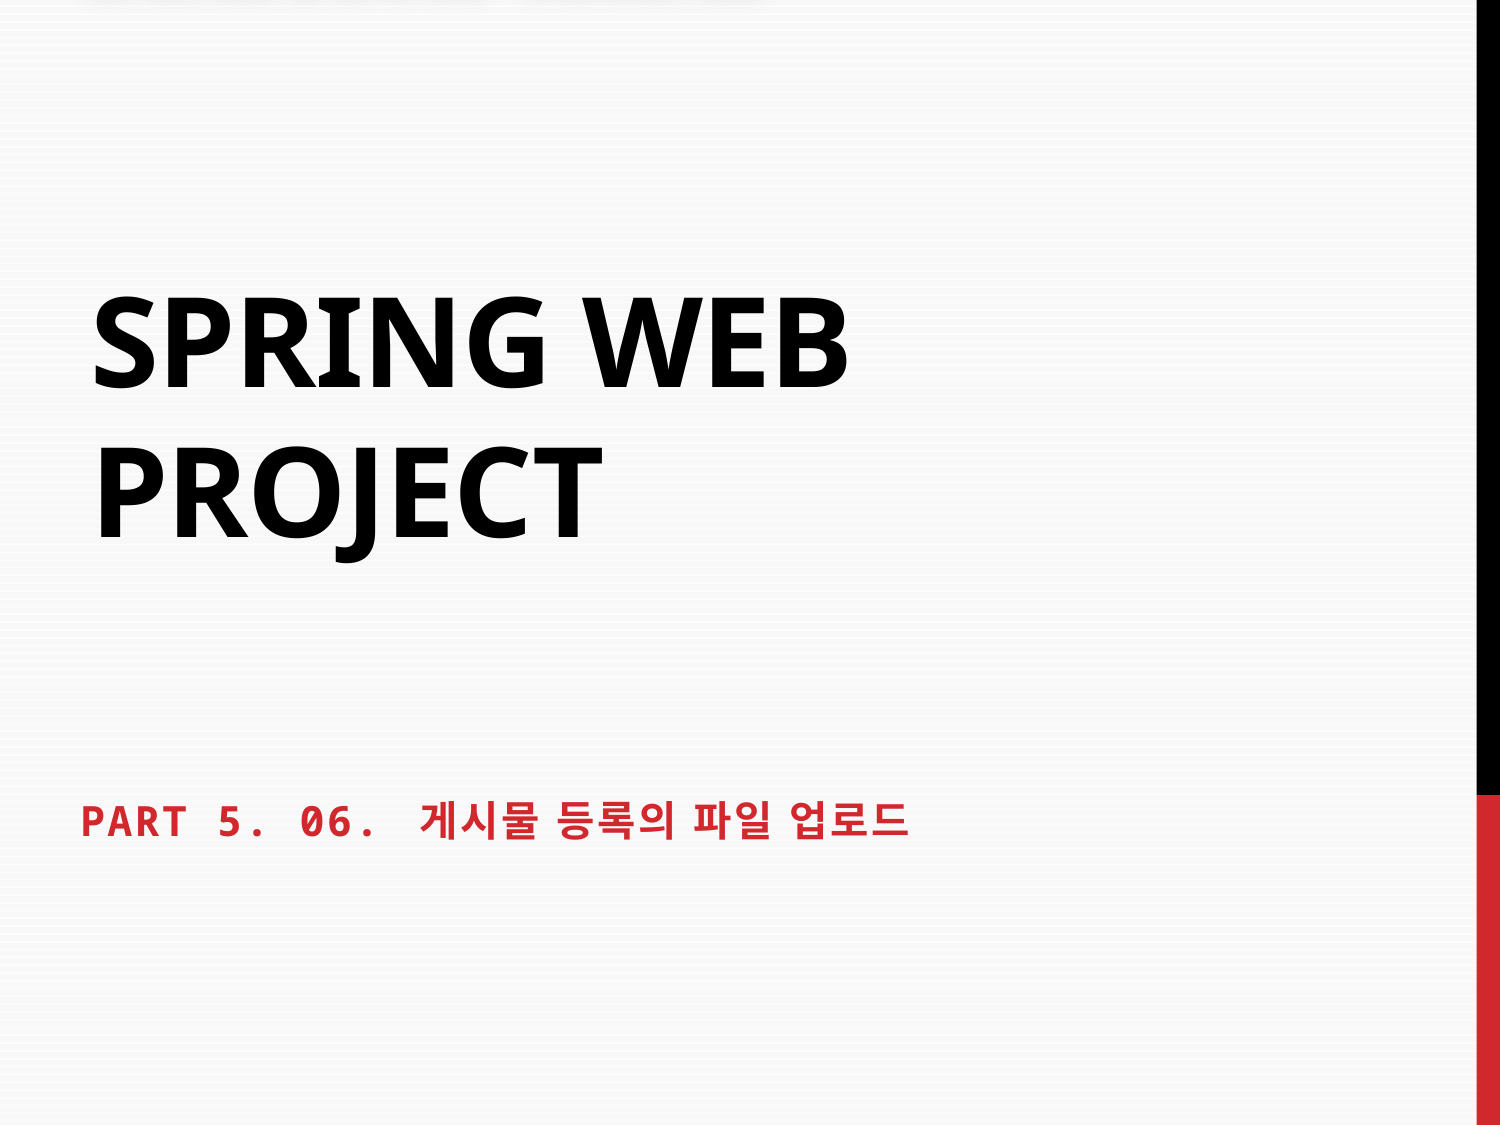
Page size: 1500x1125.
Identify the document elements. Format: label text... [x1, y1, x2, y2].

subtitle PART 5. 06. 게시물 등록의 파일 업로드 [64, 786, 1459, 937]
title Spring Web Project [75, 37, 1350, 786]
